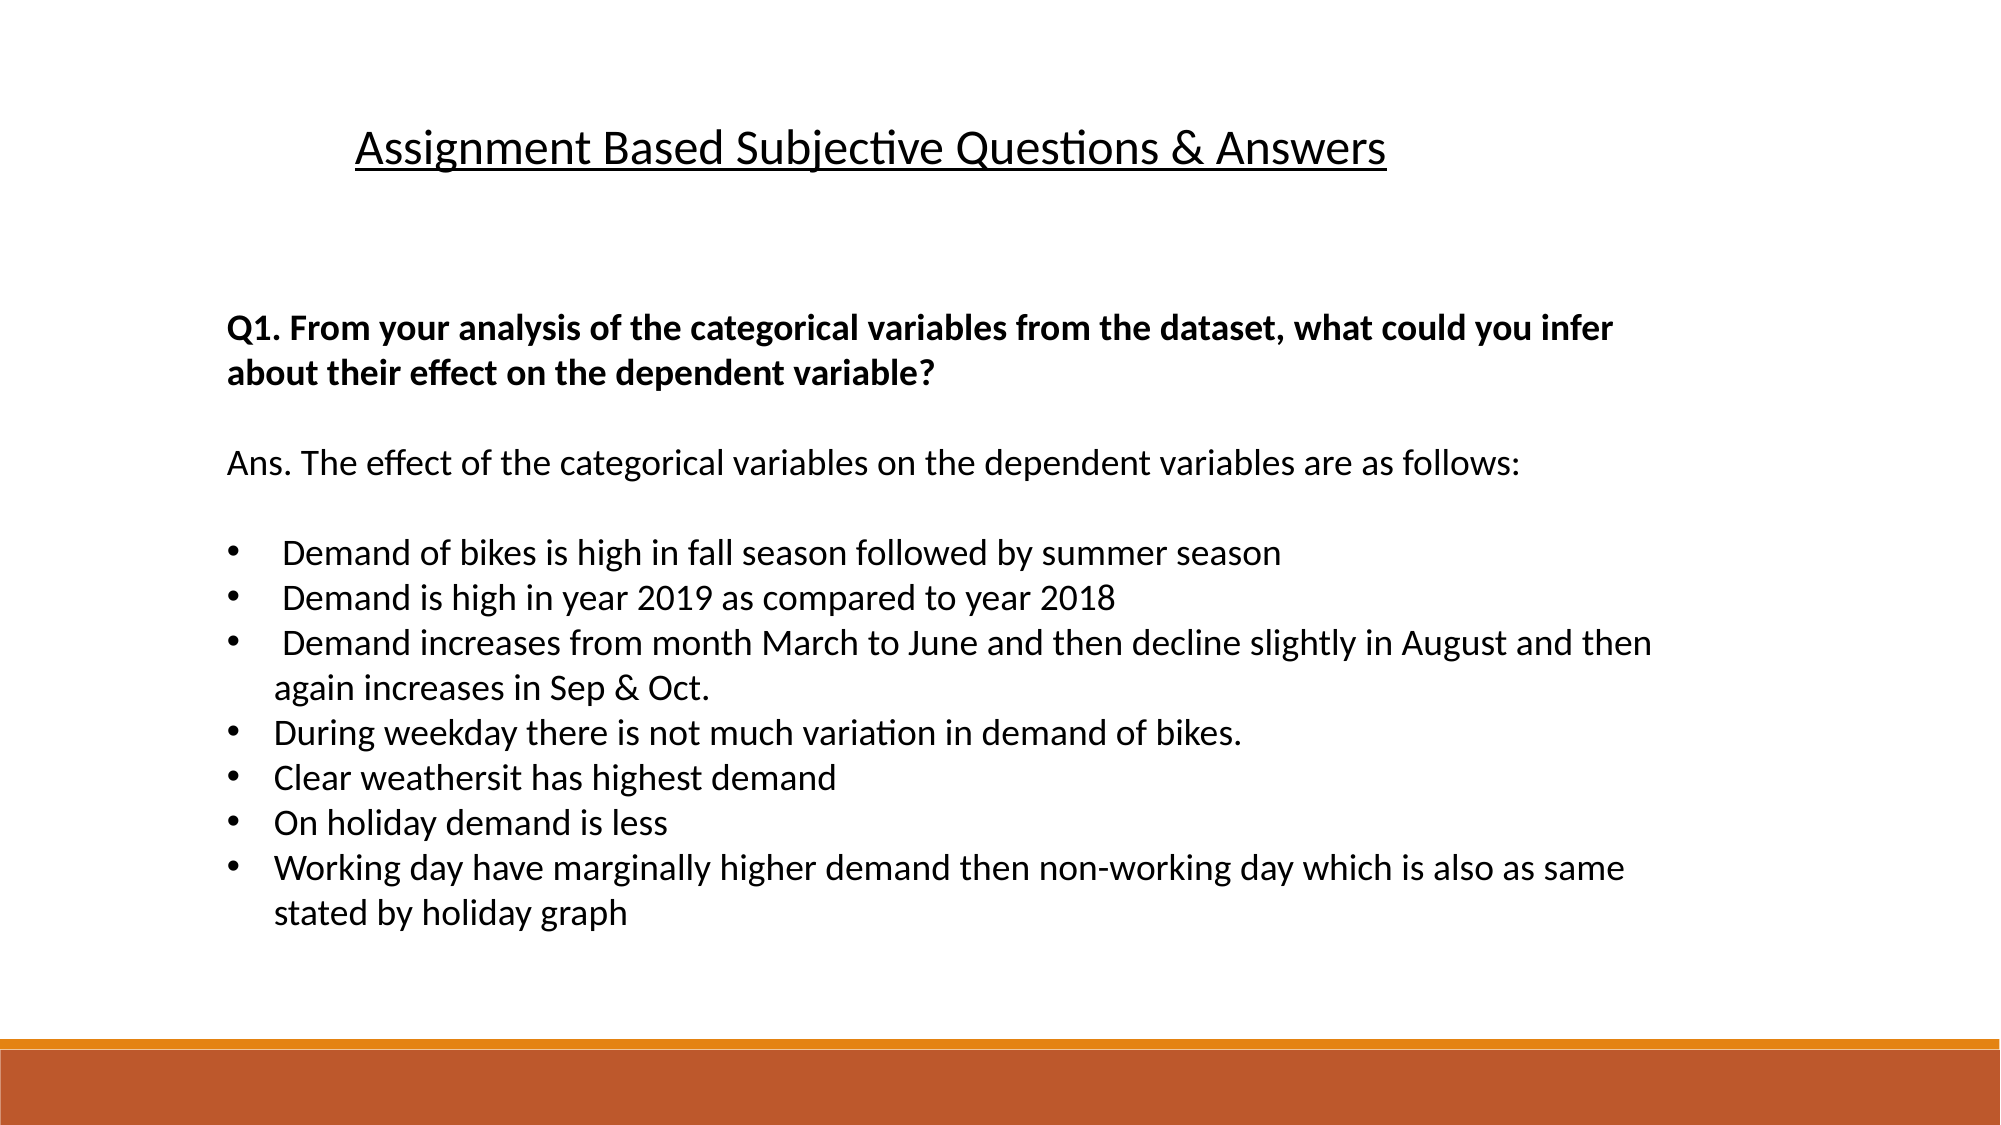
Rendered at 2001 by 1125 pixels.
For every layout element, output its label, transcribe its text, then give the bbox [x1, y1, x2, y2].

text_box Assignment Based Subjective Questions & Answers [94, 107, 1648, 182]
text_box Q1. From your analysis of the categorical variables from the dataset, what could you infer about their effect on the dependent variable? Ans. The effect of the categorical variables on the dependent variables are as follows: Demand of bikes is high in fall season followed by summer season Demand is high in year 2019 as compared to year 2018 Demand increases from month March to June and then decline slightly in August and then again increases in Sep & Oct. During weekday there is not much variation in demand of bikes. Clear weathersit has highest demand On holiday demand is less Working day have marginally higher demand then non-working day which is also as same stated by holiday graph [212, 295, 1708, 986]
